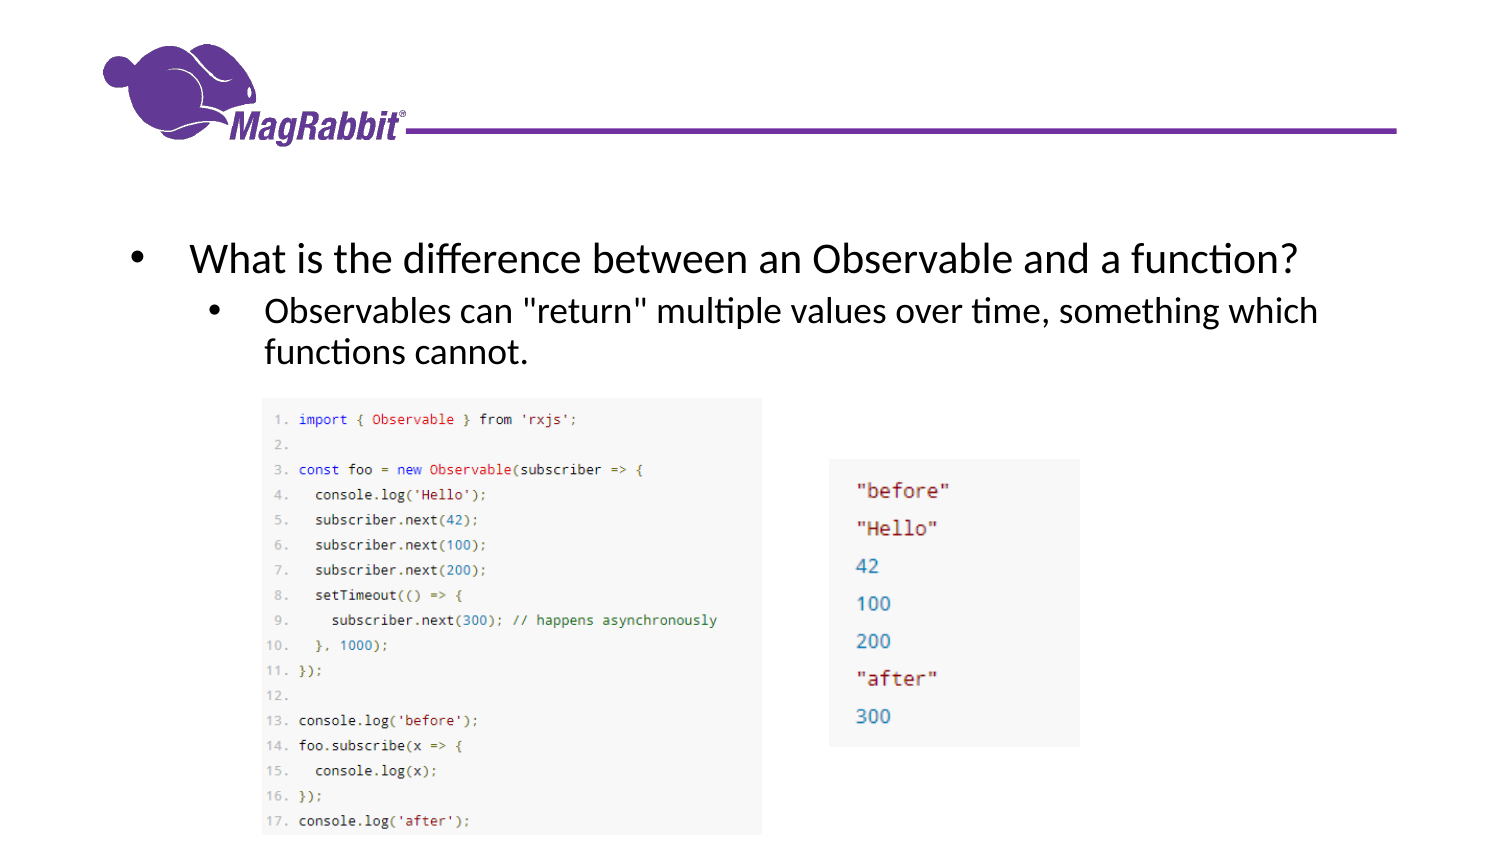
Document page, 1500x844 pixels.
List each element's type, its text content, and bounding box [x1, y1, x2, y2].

picture [262, 398, 762, 835]
picture [829, 459, 1080, 748]
picture [103, 44, 406, 150]
list What is the difference between an Observable and a function? Observables can "return" multiple values over time, something which functions cannot. [103, 224, 1397, 760]
